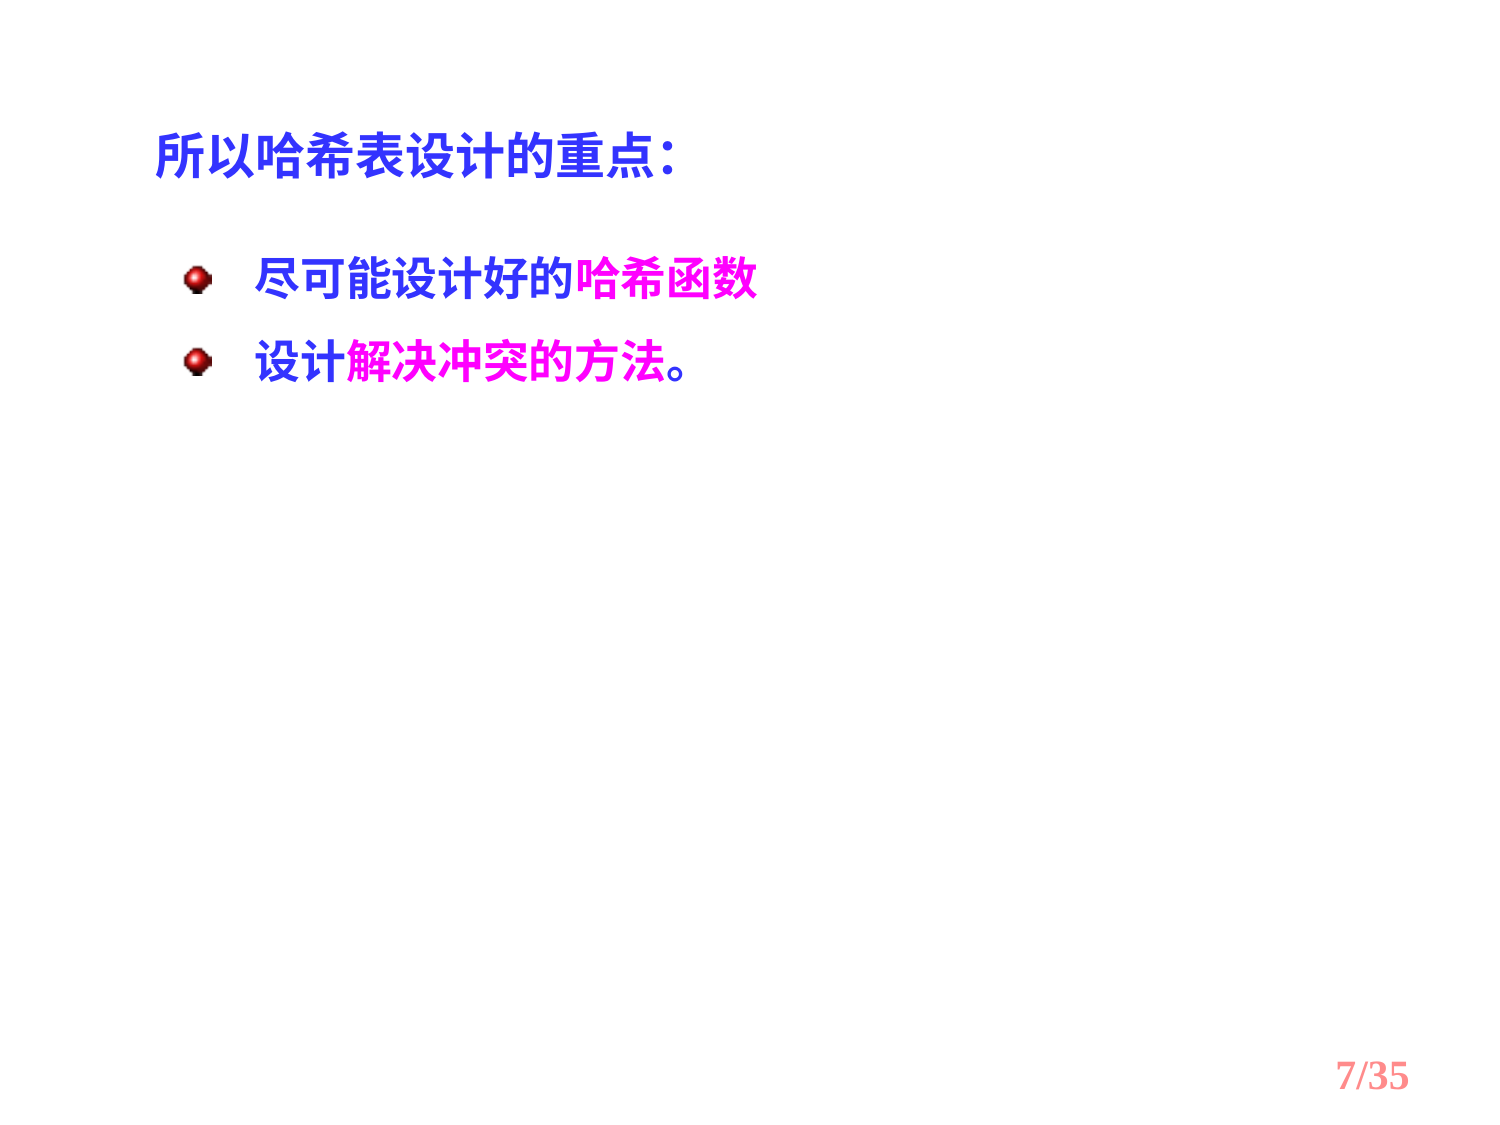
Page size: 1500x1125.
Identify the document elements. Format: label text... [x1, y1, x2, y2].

text_box 所以哈希表设计的重点： [140, 117, 844, 192]
picture [179, 261, 212, 294]
slide_number 7/35 [1074, 1042, 1425, 1103]
picture [179, 343, 212, 376]
text_box 尽可能设计好的哈希函数 设计解决冲突的方法。 [117, 222, 903, 388]
